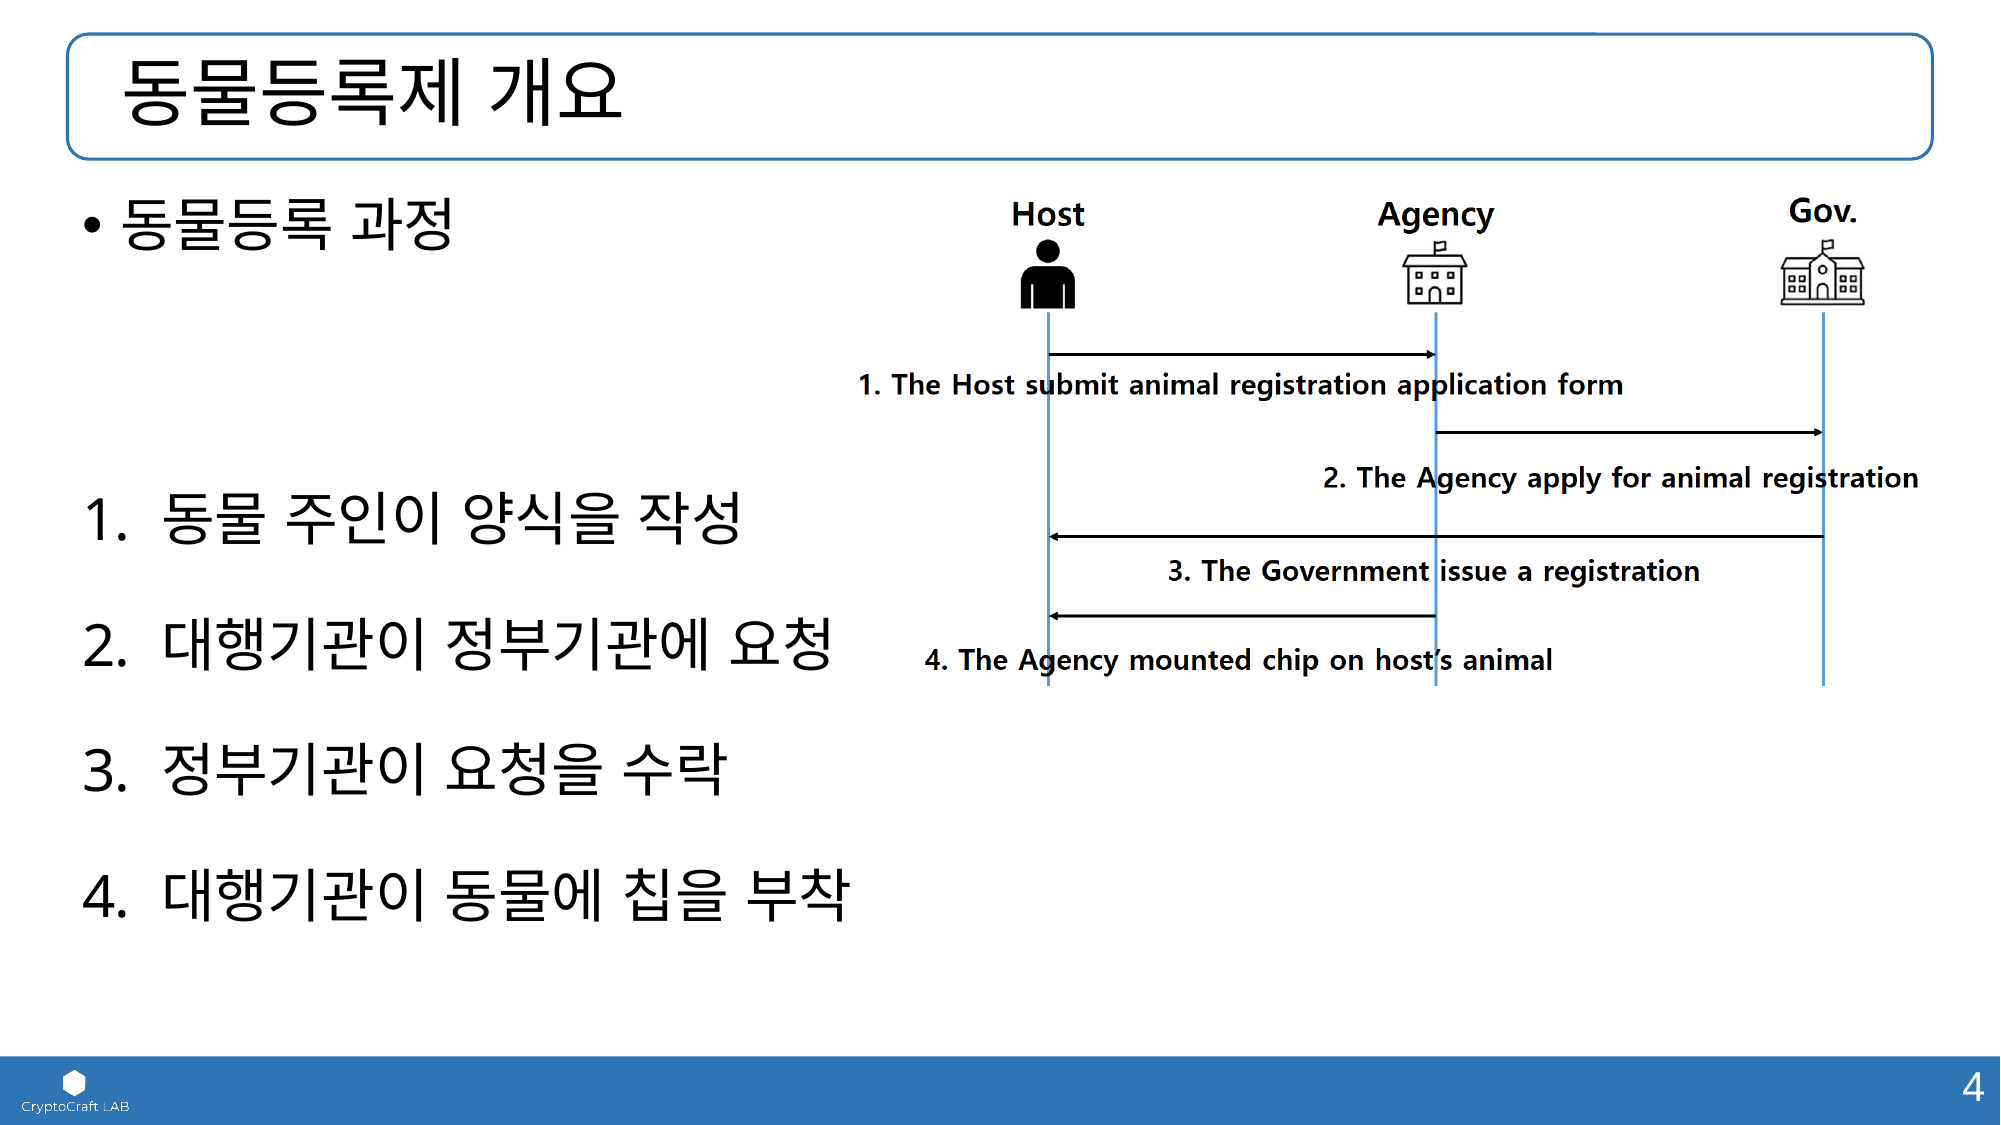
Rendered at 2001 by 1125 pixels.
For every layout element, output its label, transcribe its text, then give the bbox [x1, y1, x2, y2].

picture [846, 189, 1933, 698]
picture [13, 1061, 138, 1123]
title 동물등록제 개요 [67, 34, 1933, 160]
list 동물등록 과정 동물 주인이 양식을 작성 대행기관이 정부기관에 요청 정부기관이 요청을 수락 대행기관이 동물에 칩을 부착 [67, 189, 1933, 1019]
